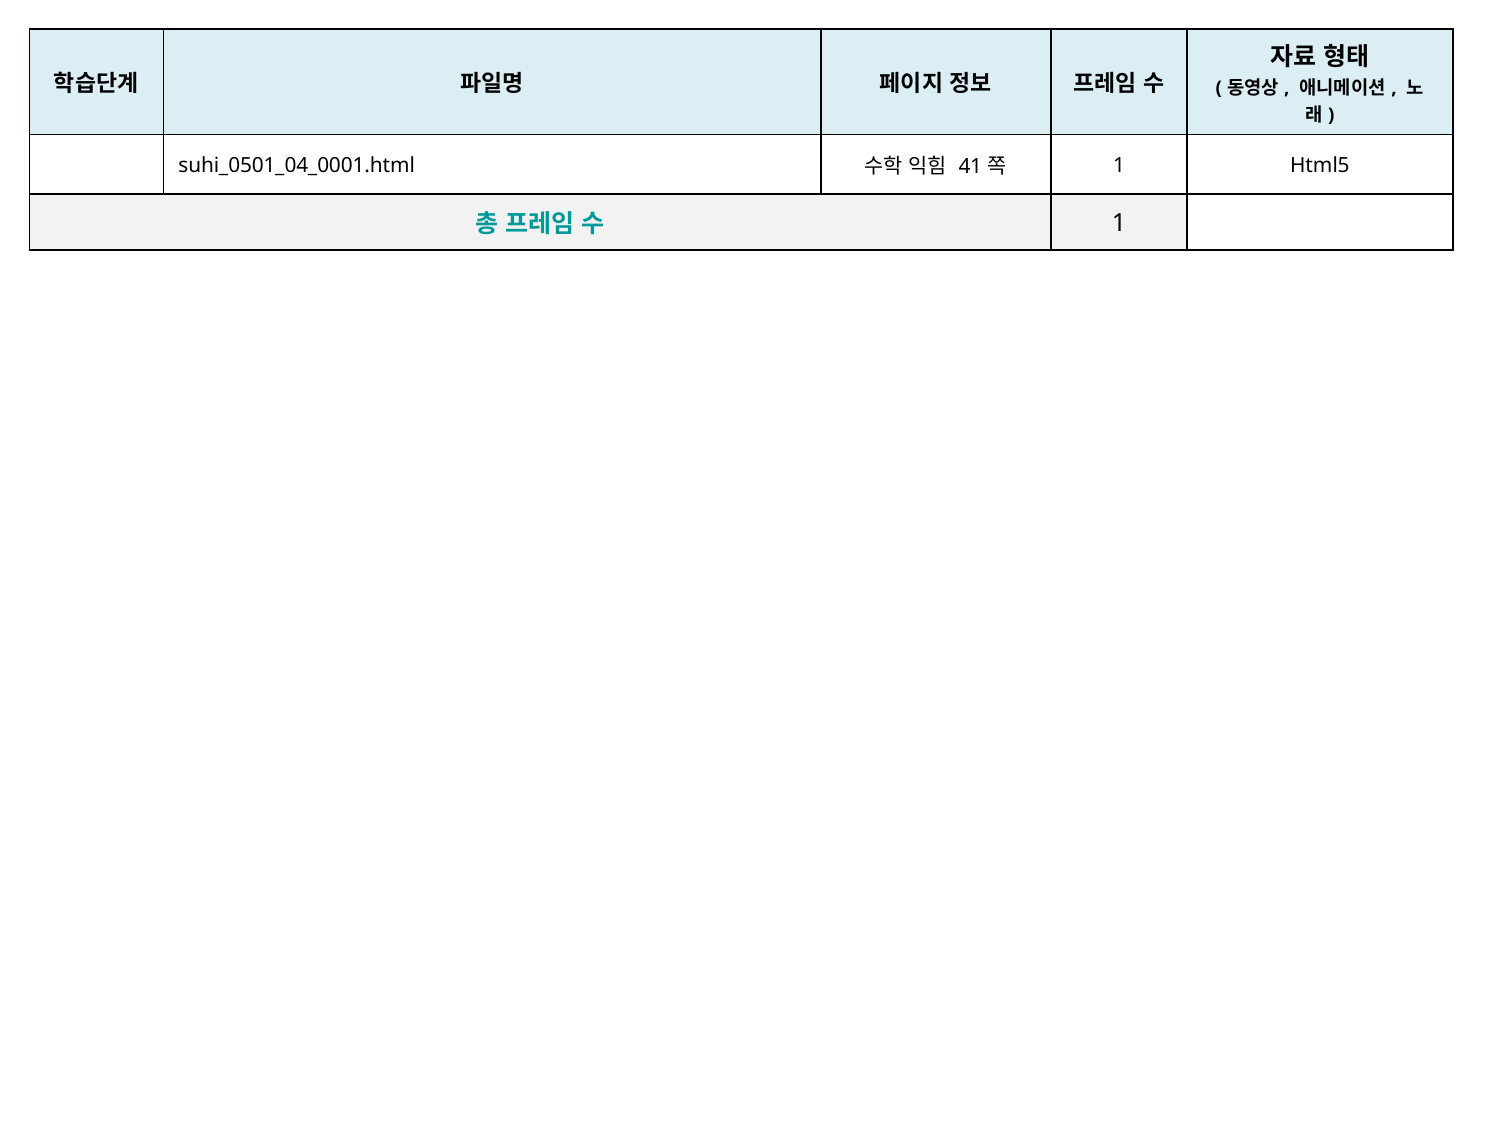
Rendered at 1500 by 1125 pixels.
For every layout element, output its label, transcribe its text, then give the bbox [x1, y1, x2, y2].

table_header 학습단계 [30, 30, 163, 134]
table_cell 수학 익힘 41쪽 [822, 135, 1050, 193]
table_cell [1188, 195, 1452, 249]
table_header 파일명 [164, 30, 820, 134]
table_cell Html5 [1188, 135, 1452, 193]
table_header 자료 형태 (동영상, 애니메이션, 노래) [1188, 30, 1452, 134]
table_cell 총 프레임 수 [30, 195, 1050, 249]
table_header 프레임 수 [1052, 30, 1186, 134]
table_header 페이지 정보 [822, 30, 1050, 134]
table_cell 1 [1052, 135, 1186, 193]
table_cell 1 [1052, 195, 1186, 249]
table_cell [30, 135, 163, 193]
table_cell suhi_0501_04_0001.html [164, 135, 820, 193]
